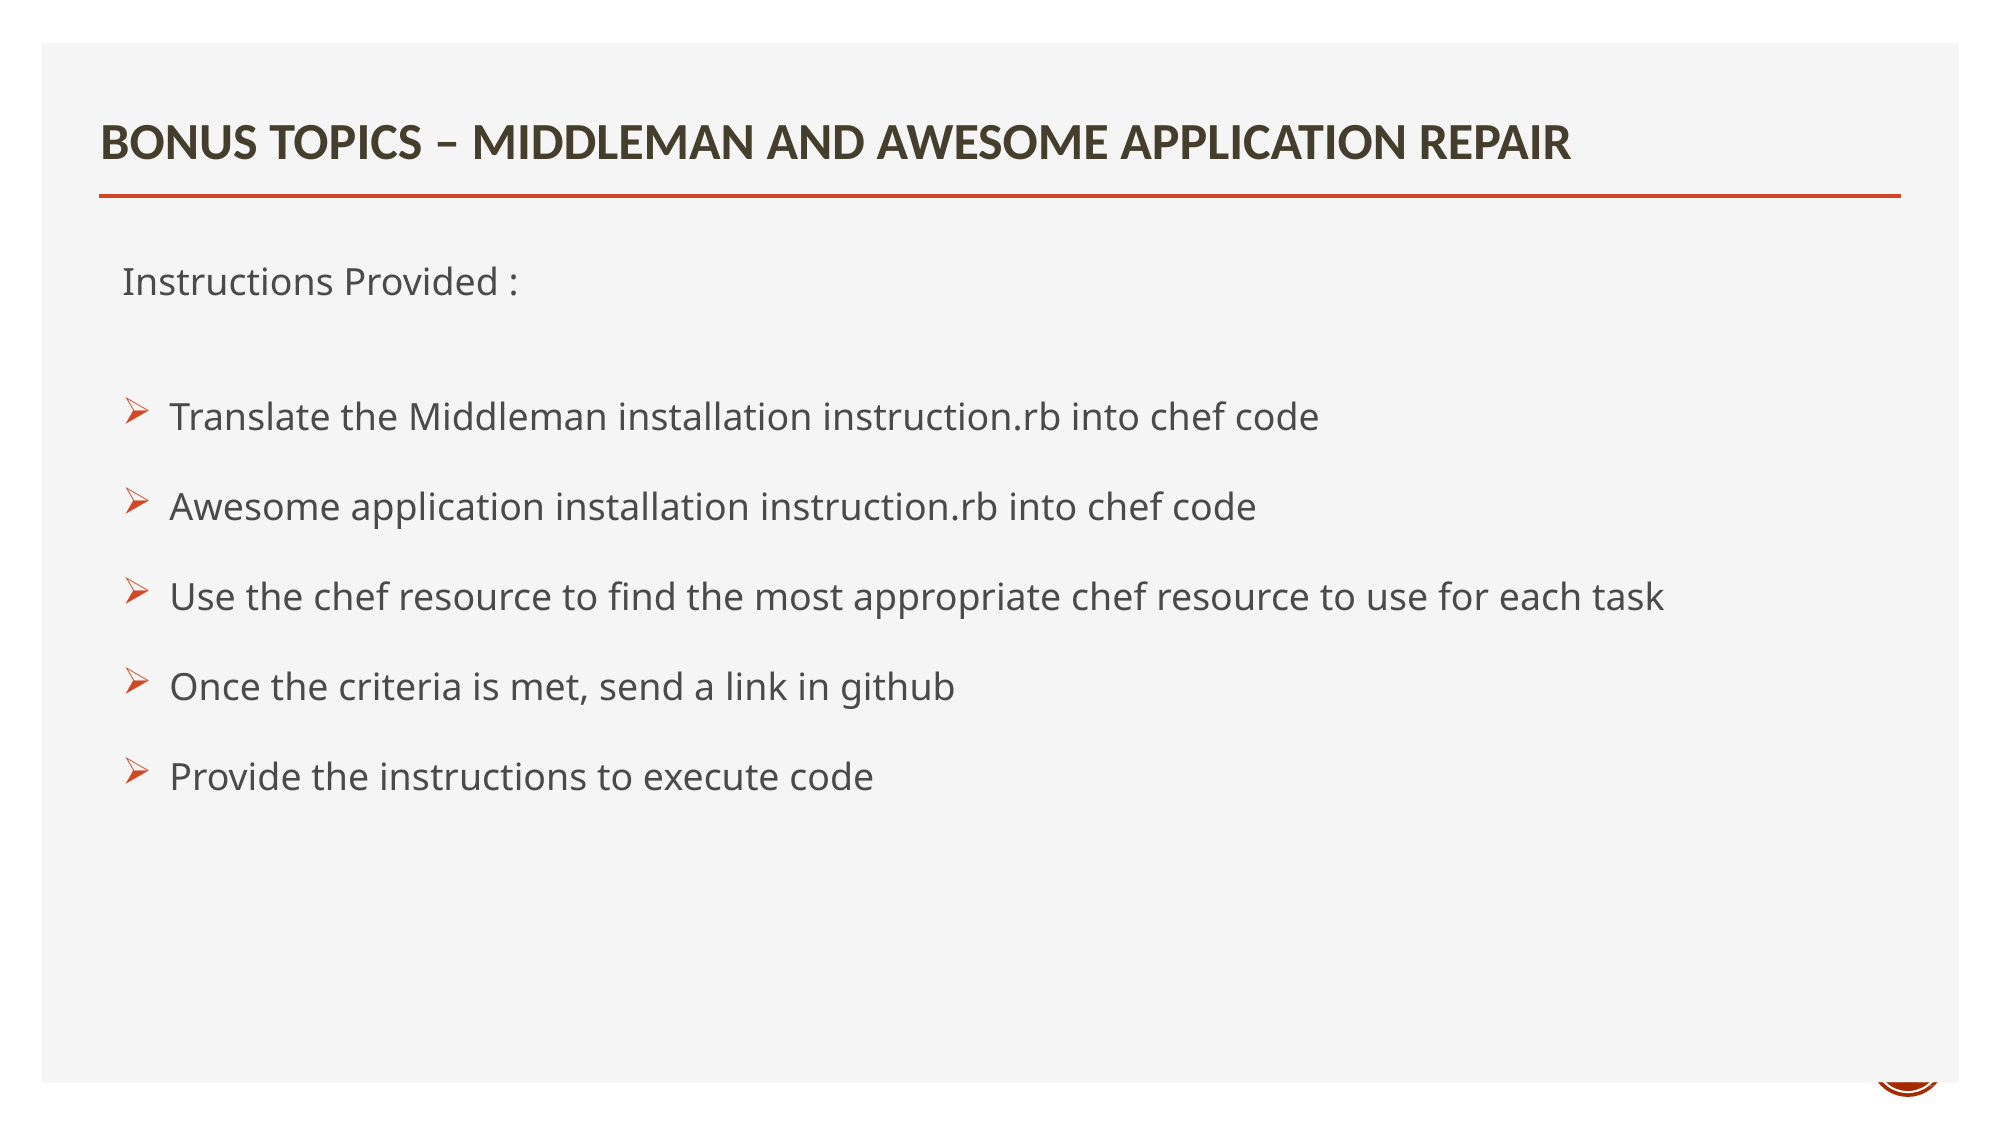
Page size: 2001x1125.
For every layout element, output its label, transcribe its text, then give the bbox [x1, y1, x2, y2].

text_box Instructions Provided : Translate the Middleman installation instruction.rb into chef code Awesome application installation instruction.rb into chef code Use the chef resource to find the most appropriate chef resource to use for each task Once the criteria is met, send a link in github Provide the instructions to execute code [107, 250, 1953, 941]
title Bonus Topics – Middleman and Awesome Application Repair [85, 73, 1656, 179]
